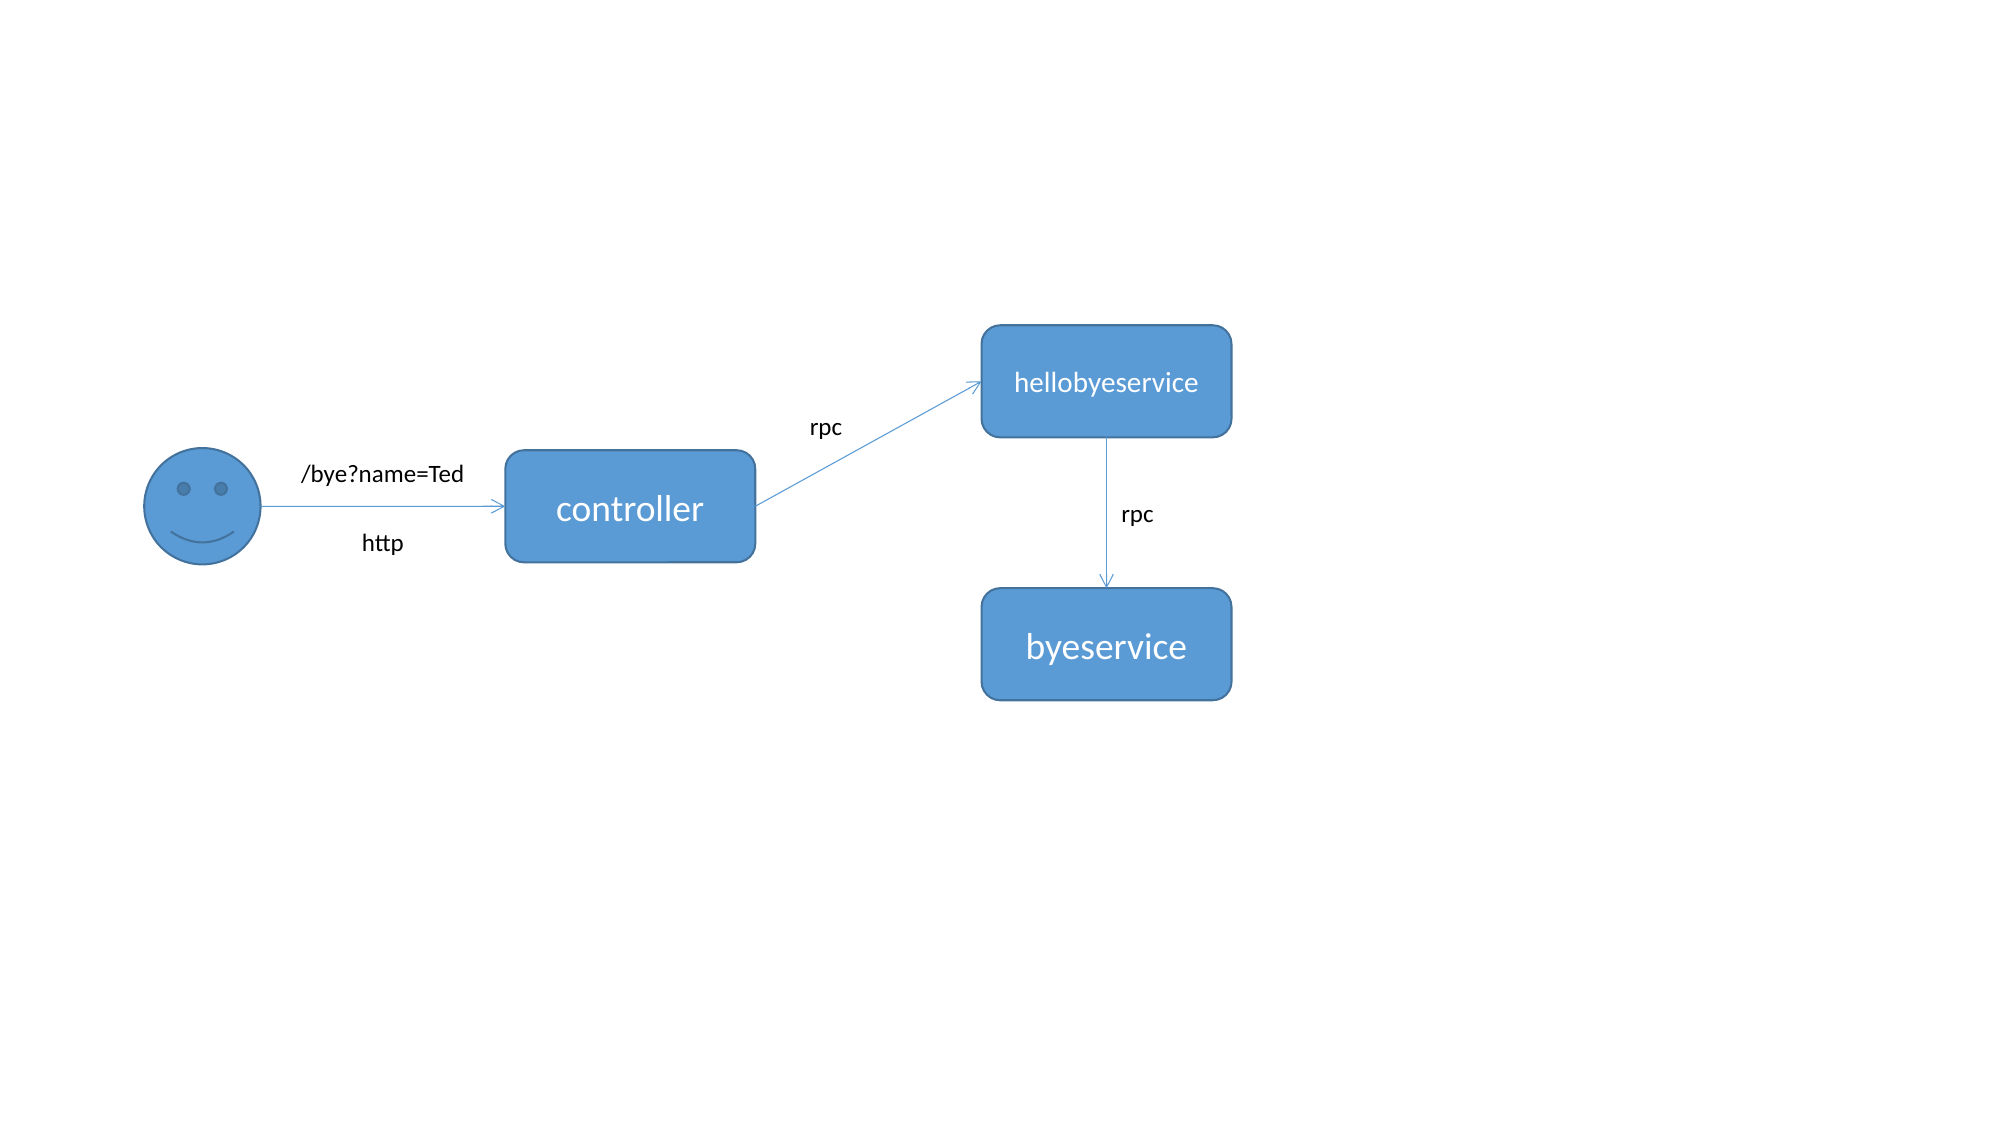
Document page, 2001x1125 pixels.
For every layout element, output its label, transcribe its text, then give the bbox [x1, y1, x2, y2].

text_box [755, 381, 982, 507]
text_box byeservice [980, 587, 1233, 702]
text_box http [347, 519, 419, 564]
text_box hellobyeservice [980, 324, 1233, 439]
text_box [143, 447, 262, 566]
text_box rpc [1107, 490, 1169, 535]
text_box /bye?name=Ted [286, 450, 480, 495]
text_box controller [504, 449, 757, 564]
